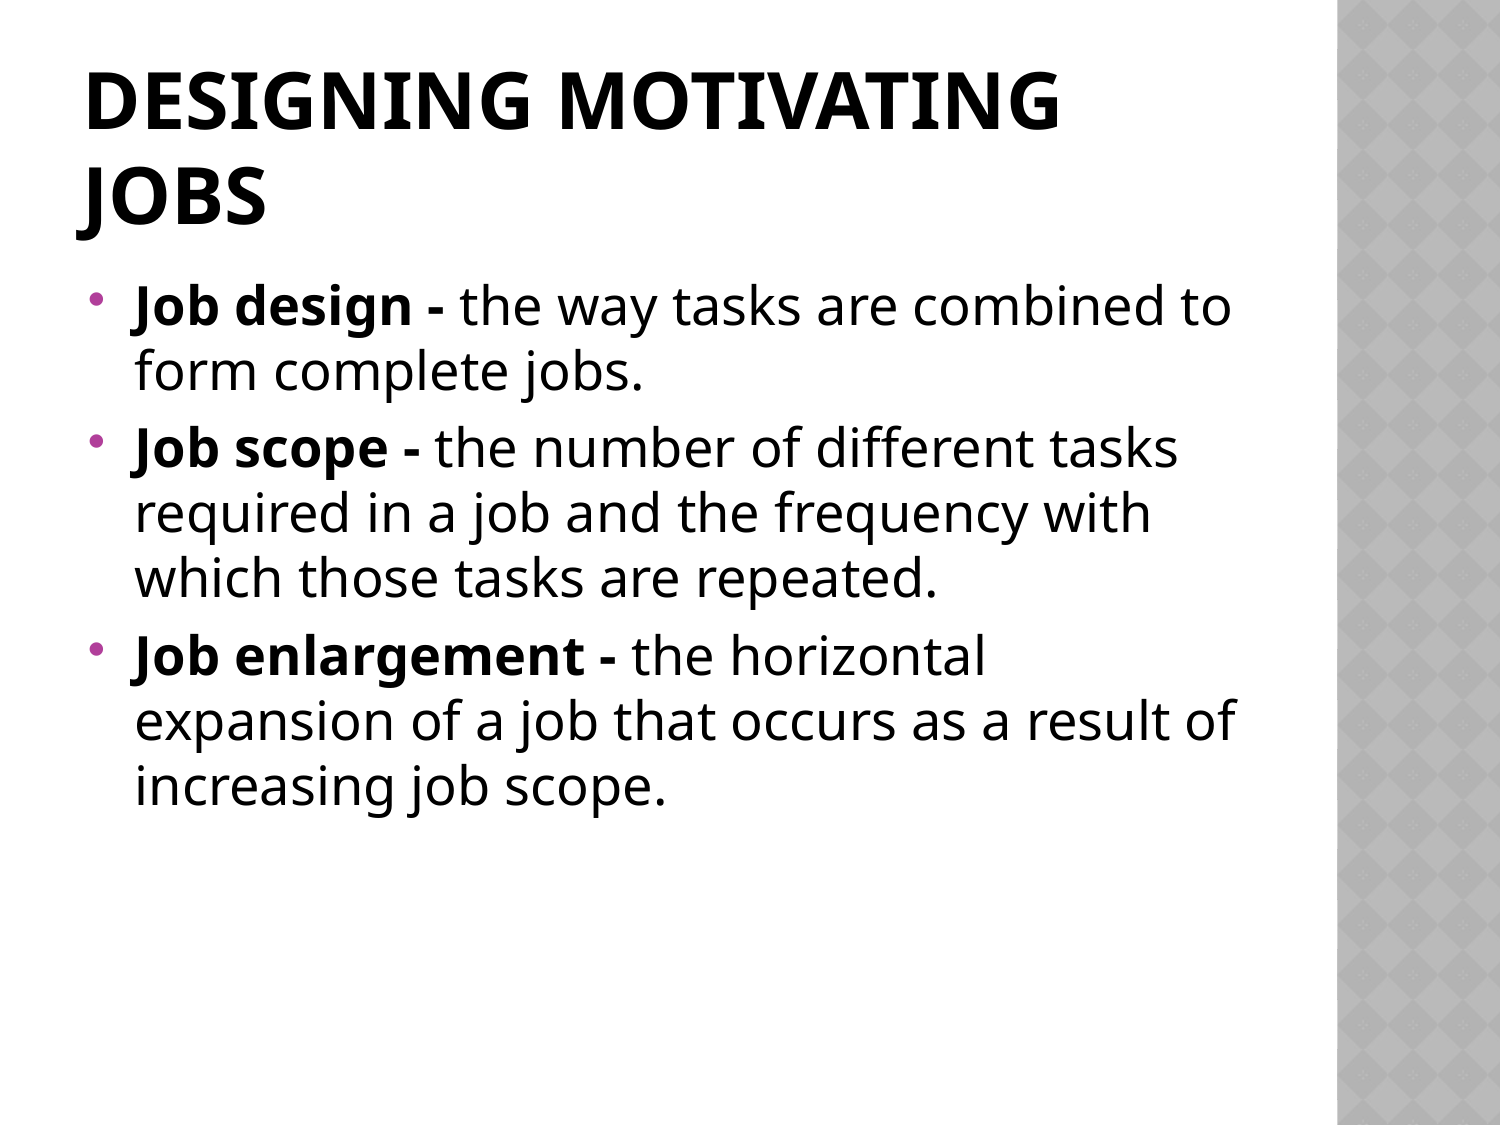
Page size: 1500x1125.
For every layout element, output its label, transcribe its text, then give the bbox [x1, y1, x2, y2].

list Job design - the way tasks are combined to form complete jobs. Job scope - the number of different tasks required in a job and the frequency with which those tasks are repeated. Job enlargement - the horizontal expansion of a job that occurs as a result of increasing job scope. [75, 264, 1263, 1059]
title Designing Motivating Jobs [75, 52, 1263, 240]
